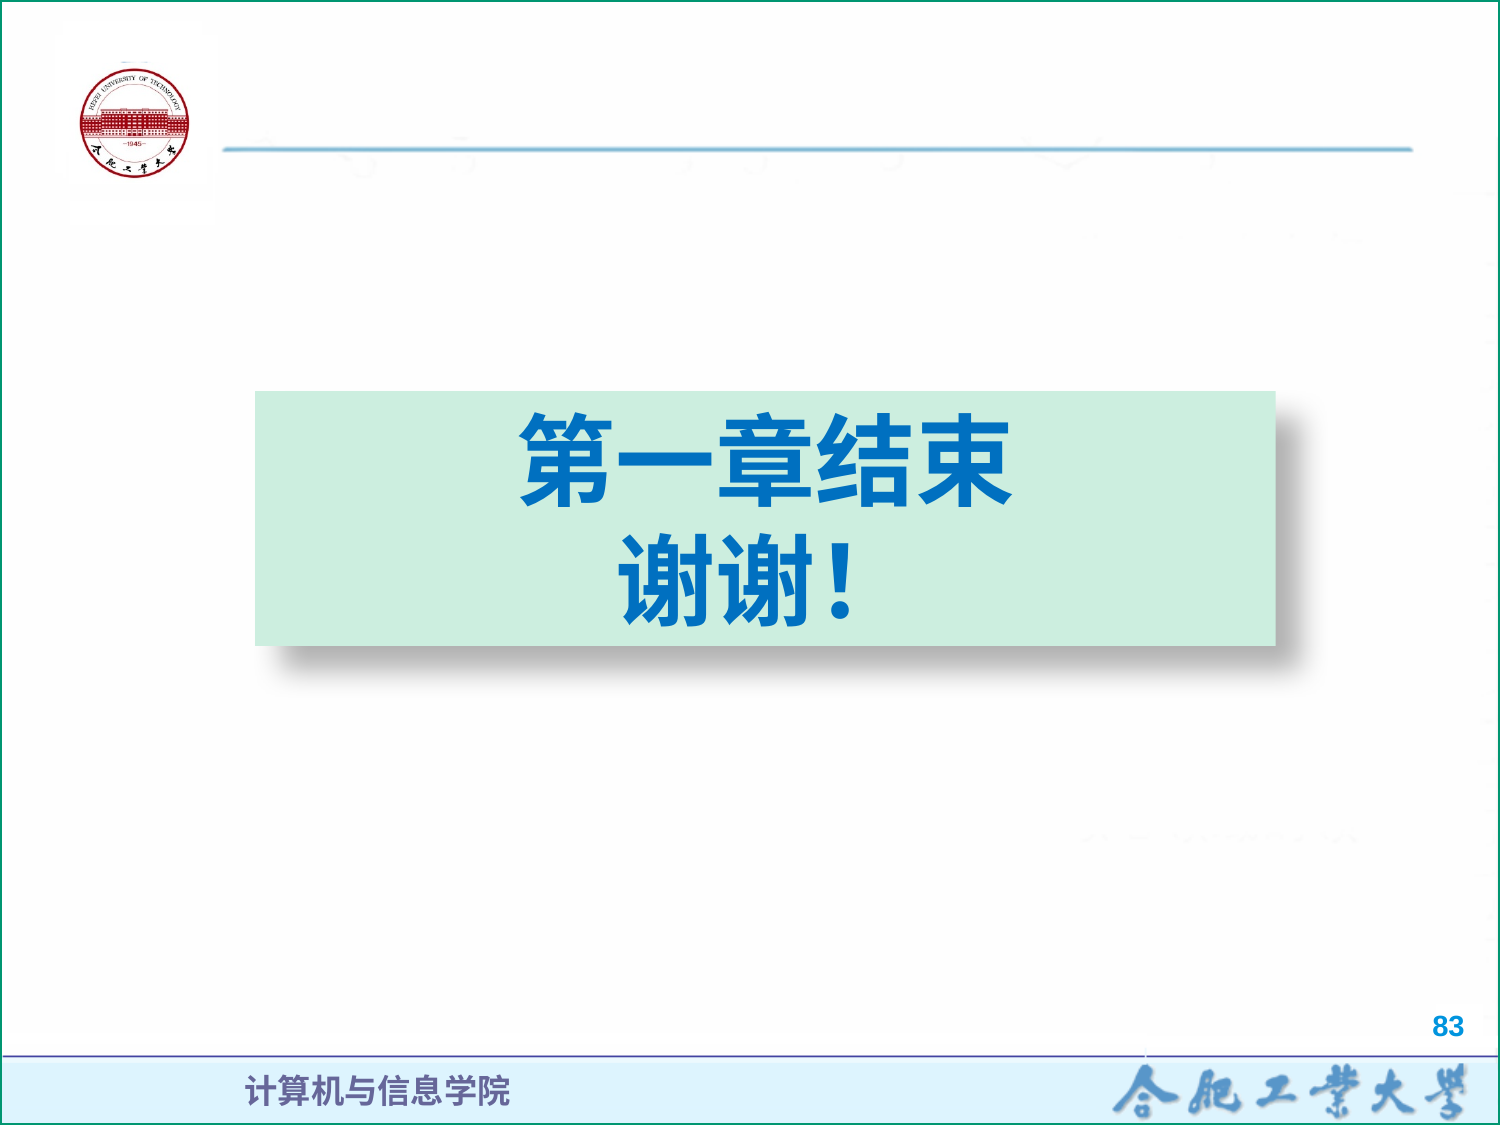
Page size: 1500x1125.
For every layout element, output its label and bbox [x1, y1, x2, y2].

text_box [0, 0, 1500, 1125]
